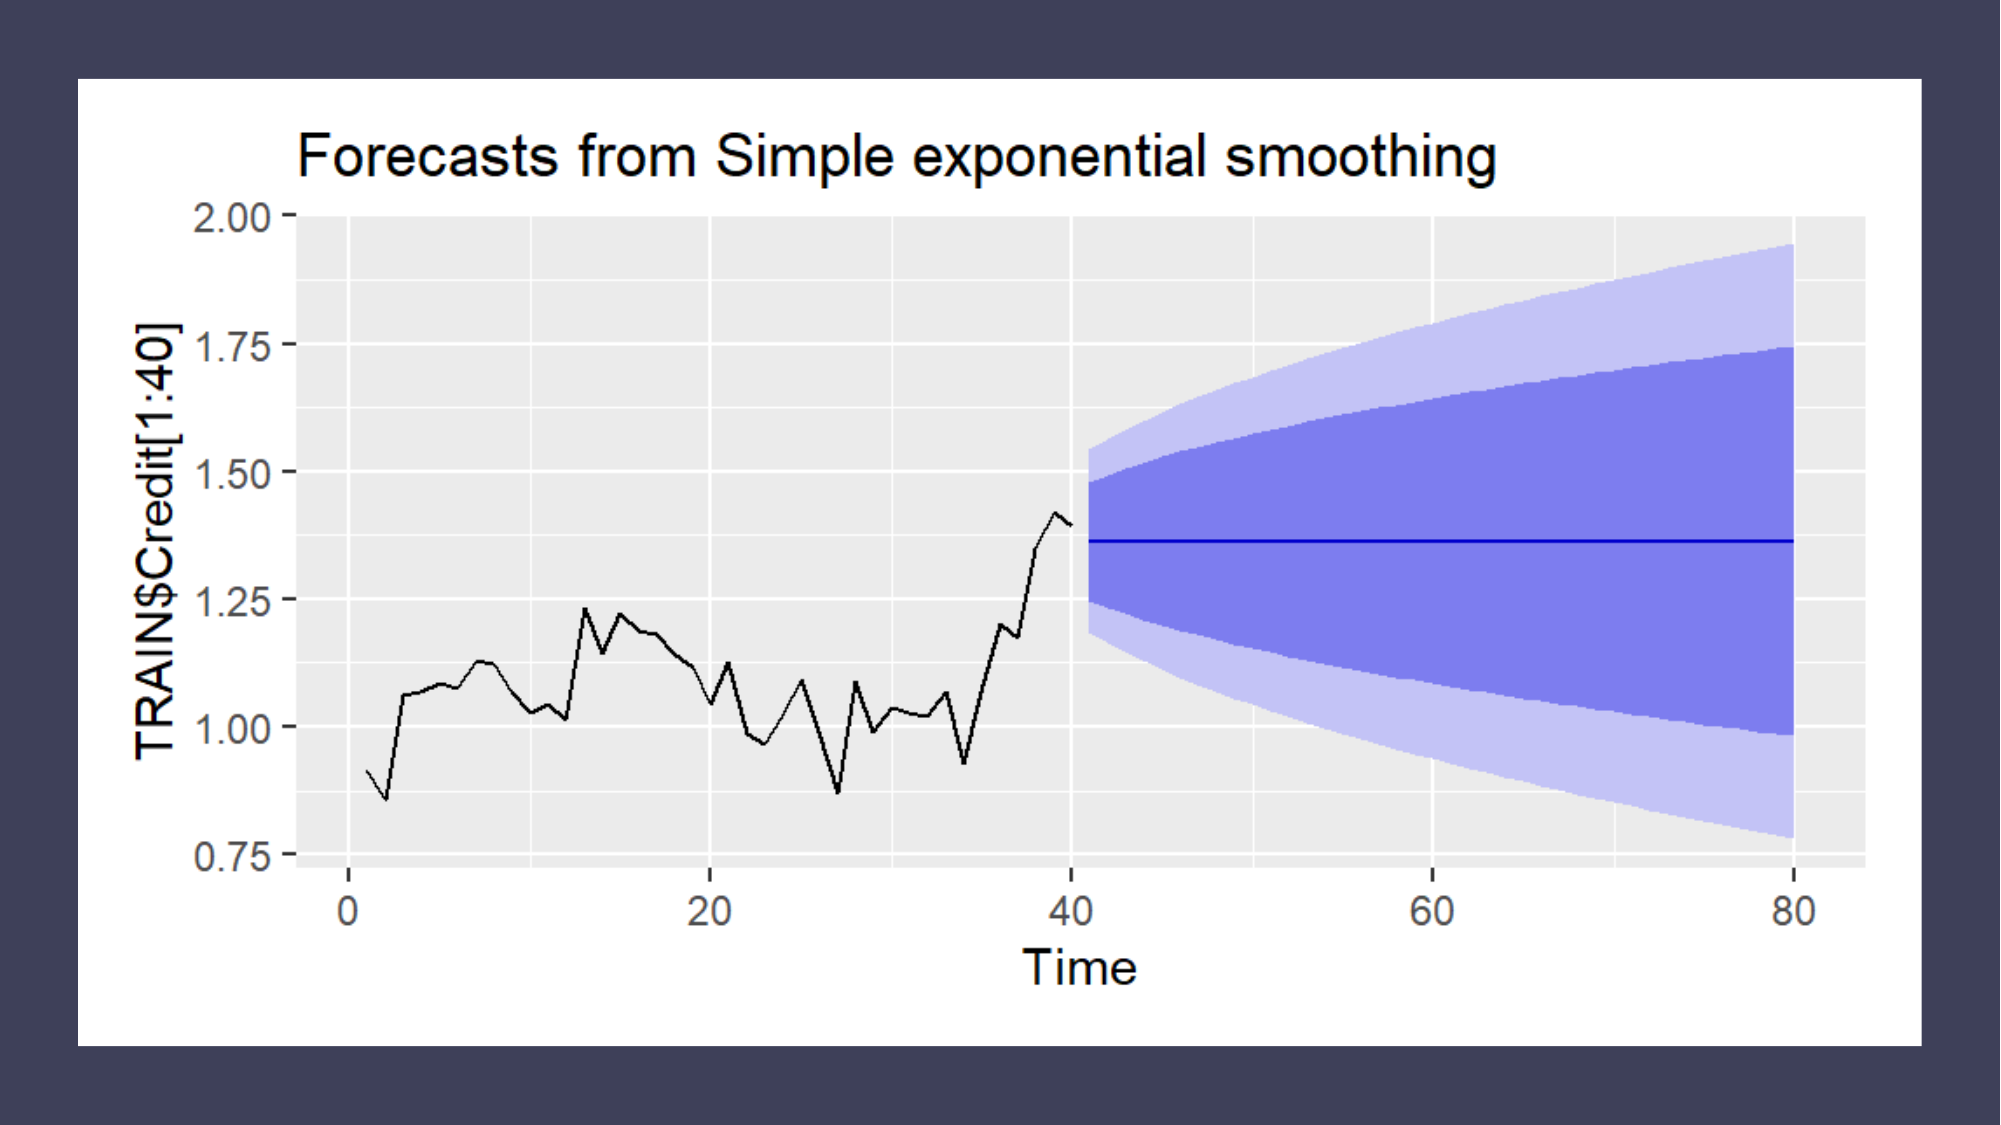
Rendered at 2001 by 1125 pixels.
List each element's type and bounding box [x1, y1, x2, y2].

text_box [0, 0, 2000, 1125]
text_box [76, 77, 1924, 1048]
list [107, 104, 1893, 1020]
